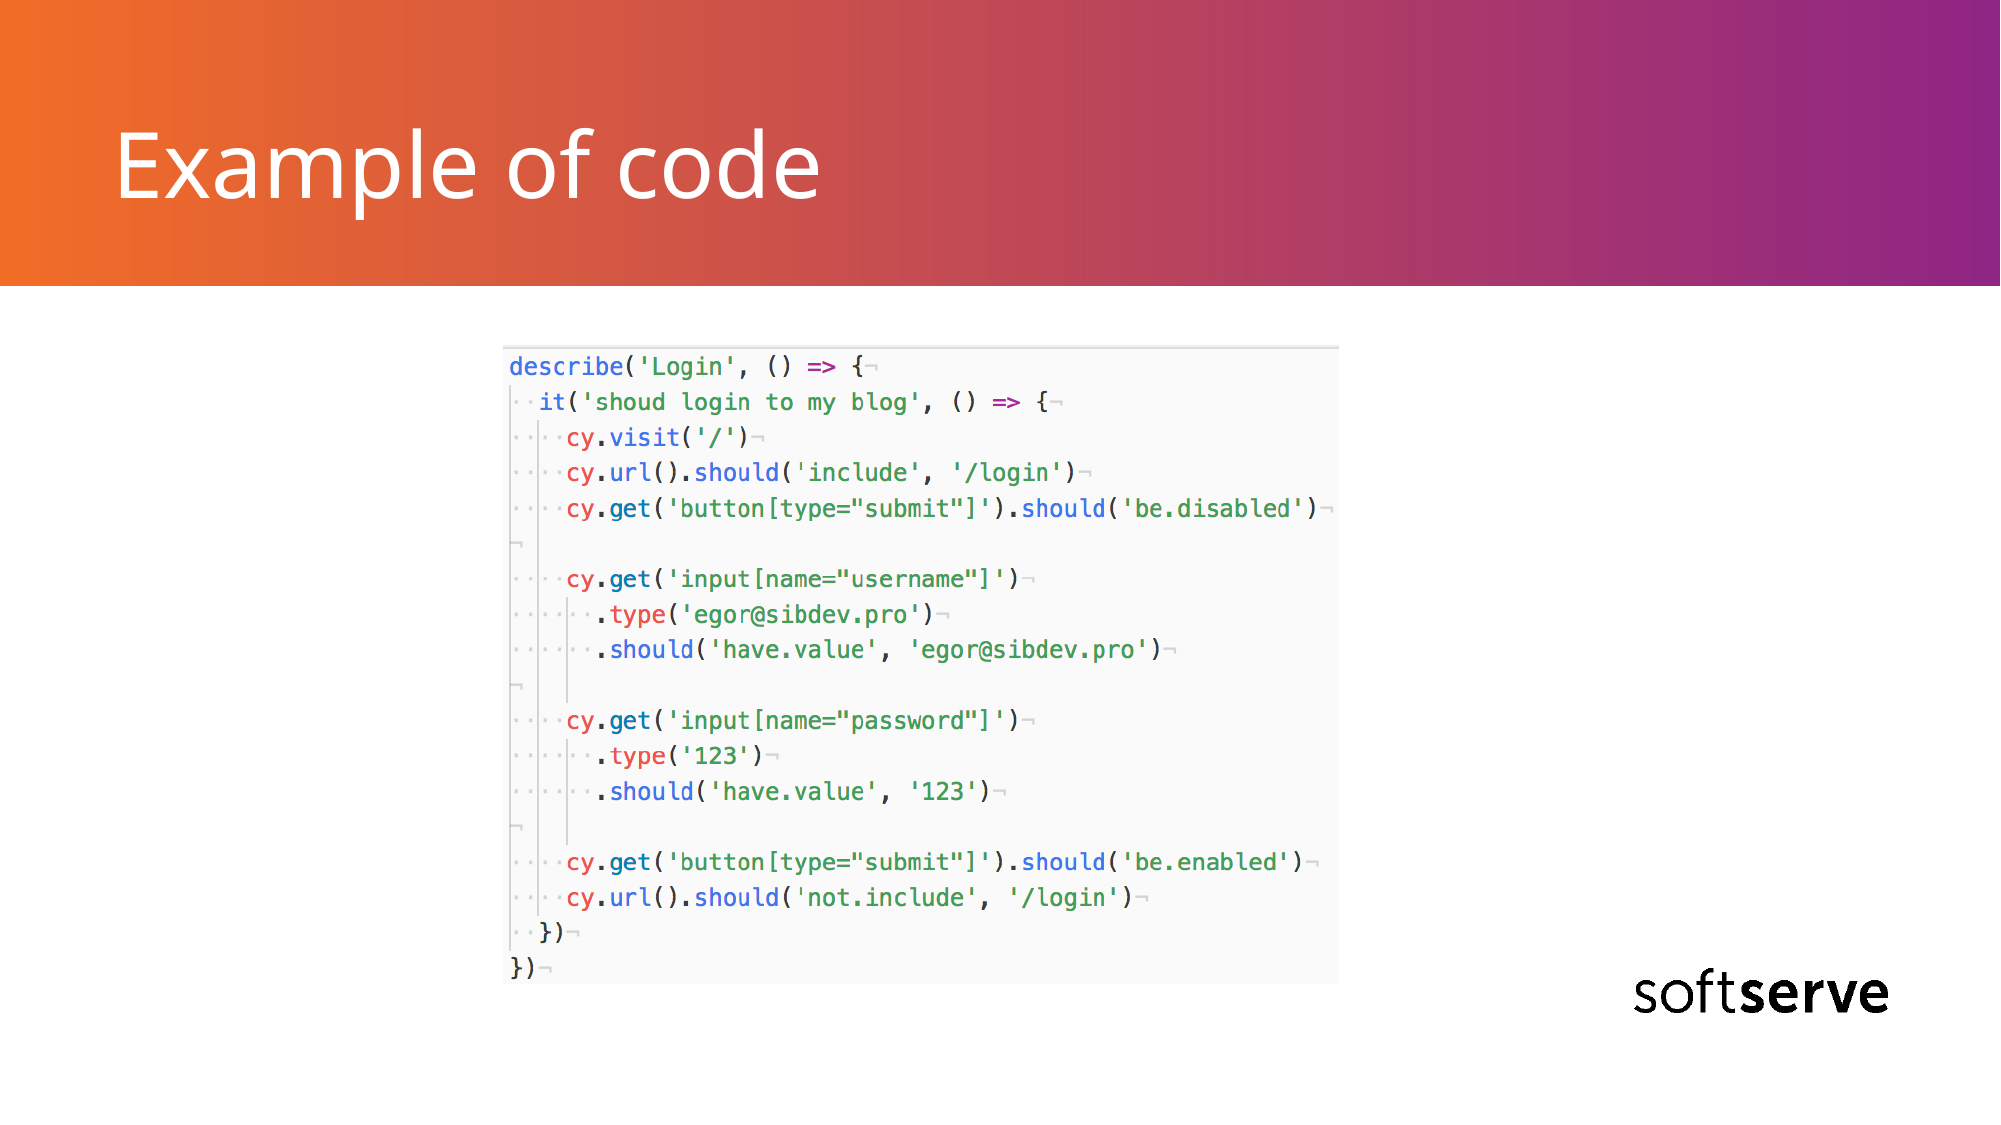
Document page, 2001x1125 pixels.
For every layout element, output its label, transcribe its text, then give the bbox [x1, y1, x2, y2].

title Example of code [112, 112, 1888, 225]
picture [503, 345, 1339, 984]
picture [1634, 968, 1888, 1013]
